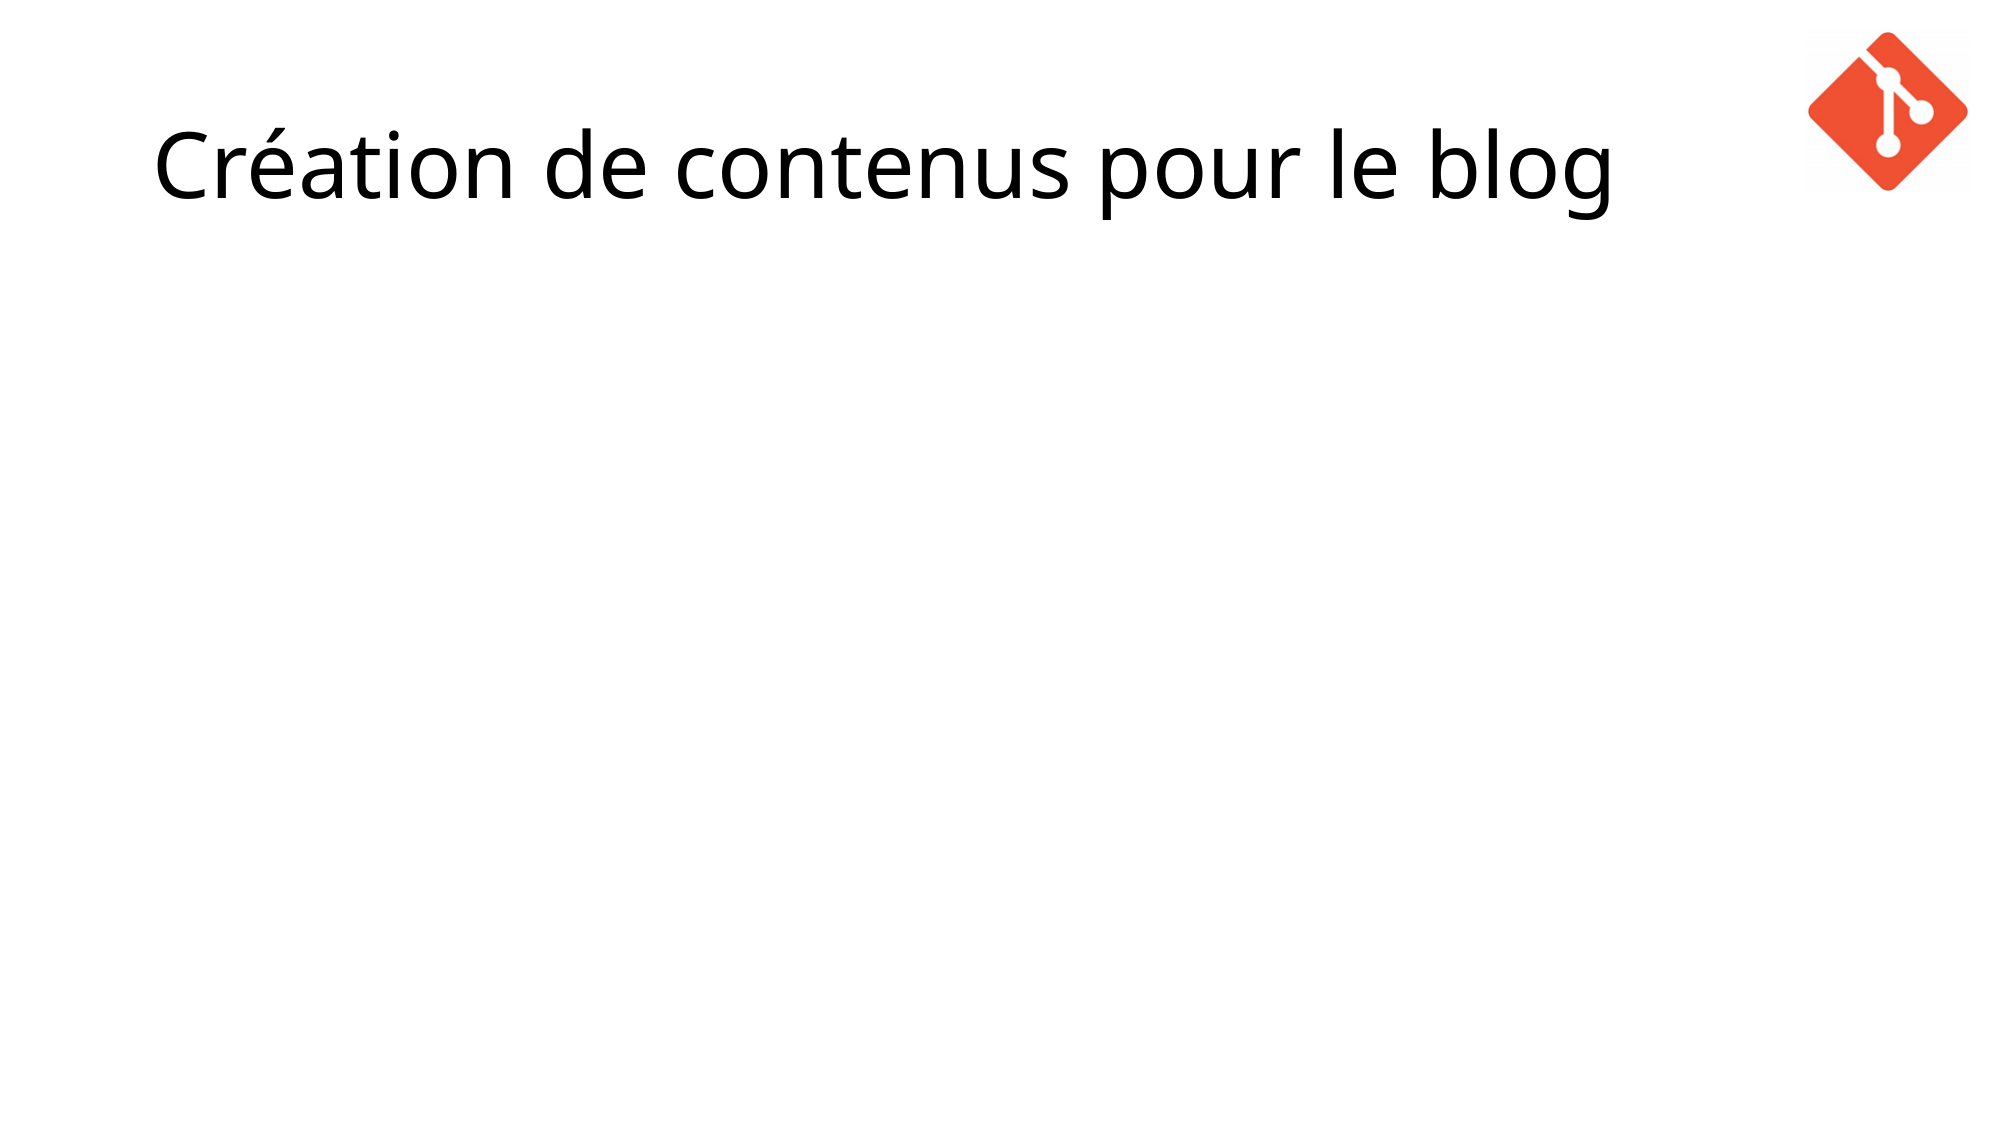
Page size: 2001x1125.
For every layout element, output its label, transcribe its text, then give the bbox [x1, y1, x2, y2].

picture [1804, 28, 1972, 195]
title Création de contenus pour le blog [137, 59, 1863, 278]
